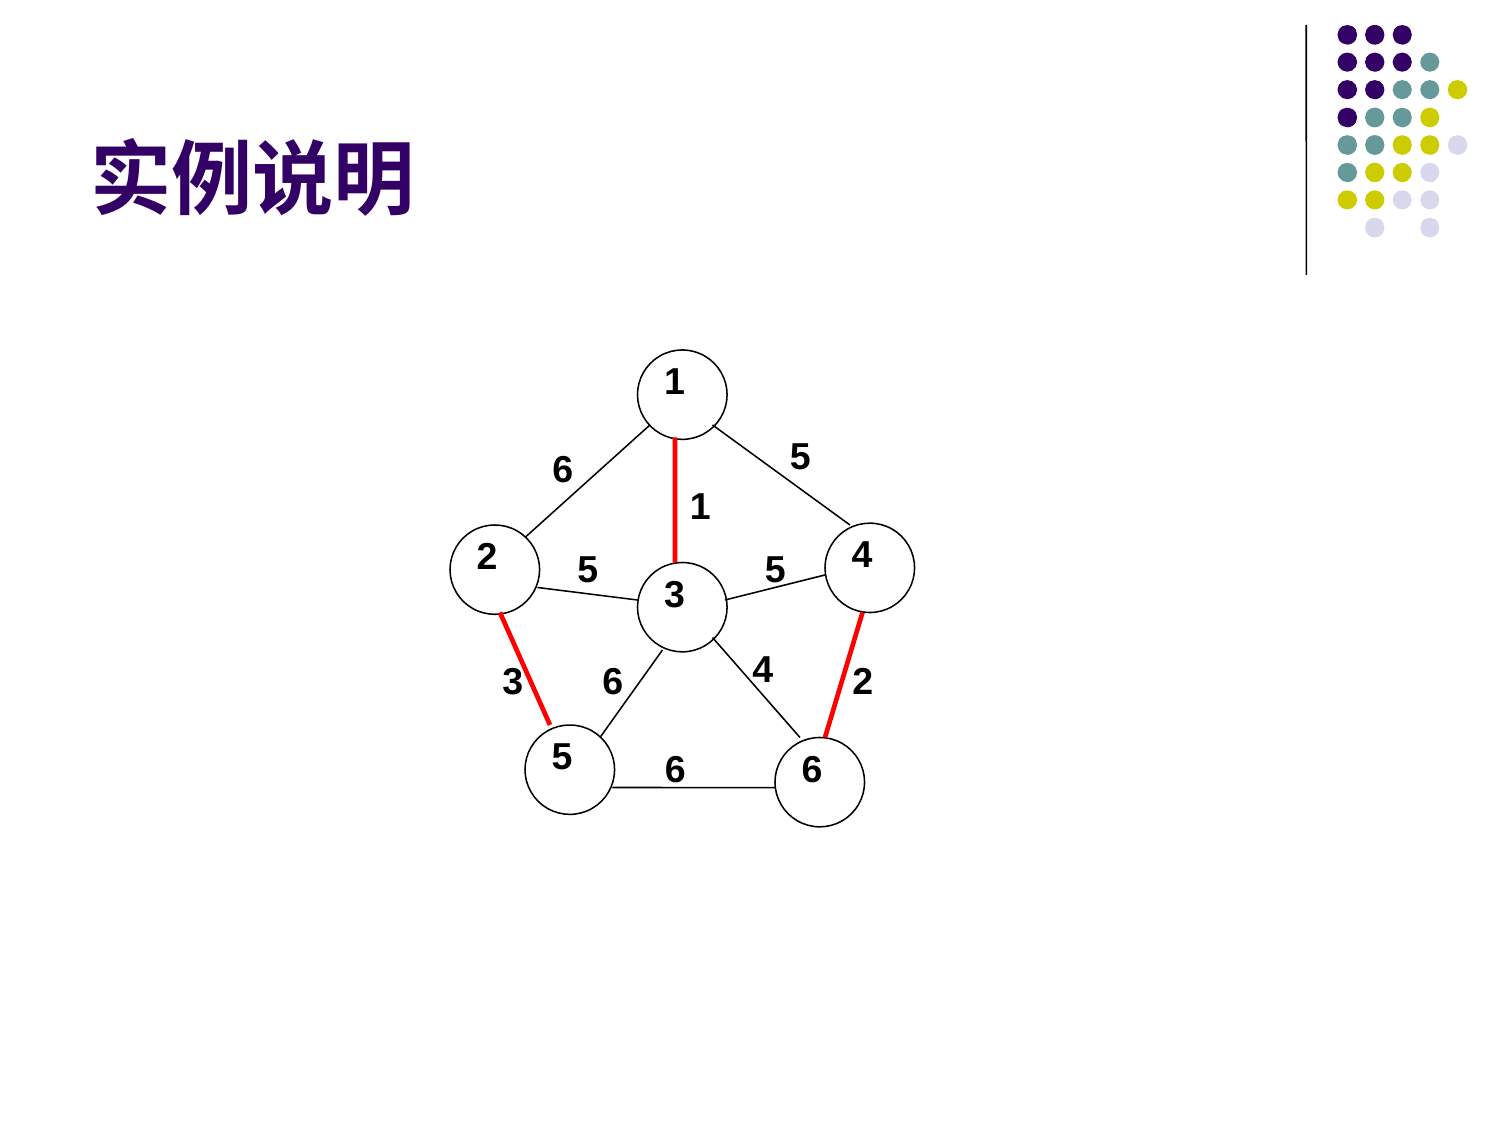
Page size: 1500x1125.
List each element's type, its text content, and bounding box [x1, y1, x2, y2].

text_box 5 [750, 537, 800, 598]
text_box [637, 349, 728, 440]
text_box 3 [487, 649, 538, 710]
text_box 2 [837, 649, 888, 710]
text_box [449, 524, 540, 615]
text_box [824, 522, 915, 613]
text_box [774, 737, 865, 828]
text_box 6 [537, 437, 588, 498]
text_box 5 [562, 537, 613, 598]
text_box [637, 562, 728, 653]
text_box 6 [587, 649, 638, 710]
text_box 4 [737, 637, 788, 698]
text_box 1 [675, 474, 725, 535]
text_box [524, 724, 615, 815]
text_box 6 [650, 737, 700, 798]
title 实例说明 [75, 20, 1313, 233]
text_box 5 [774, 424, 825, 485]
